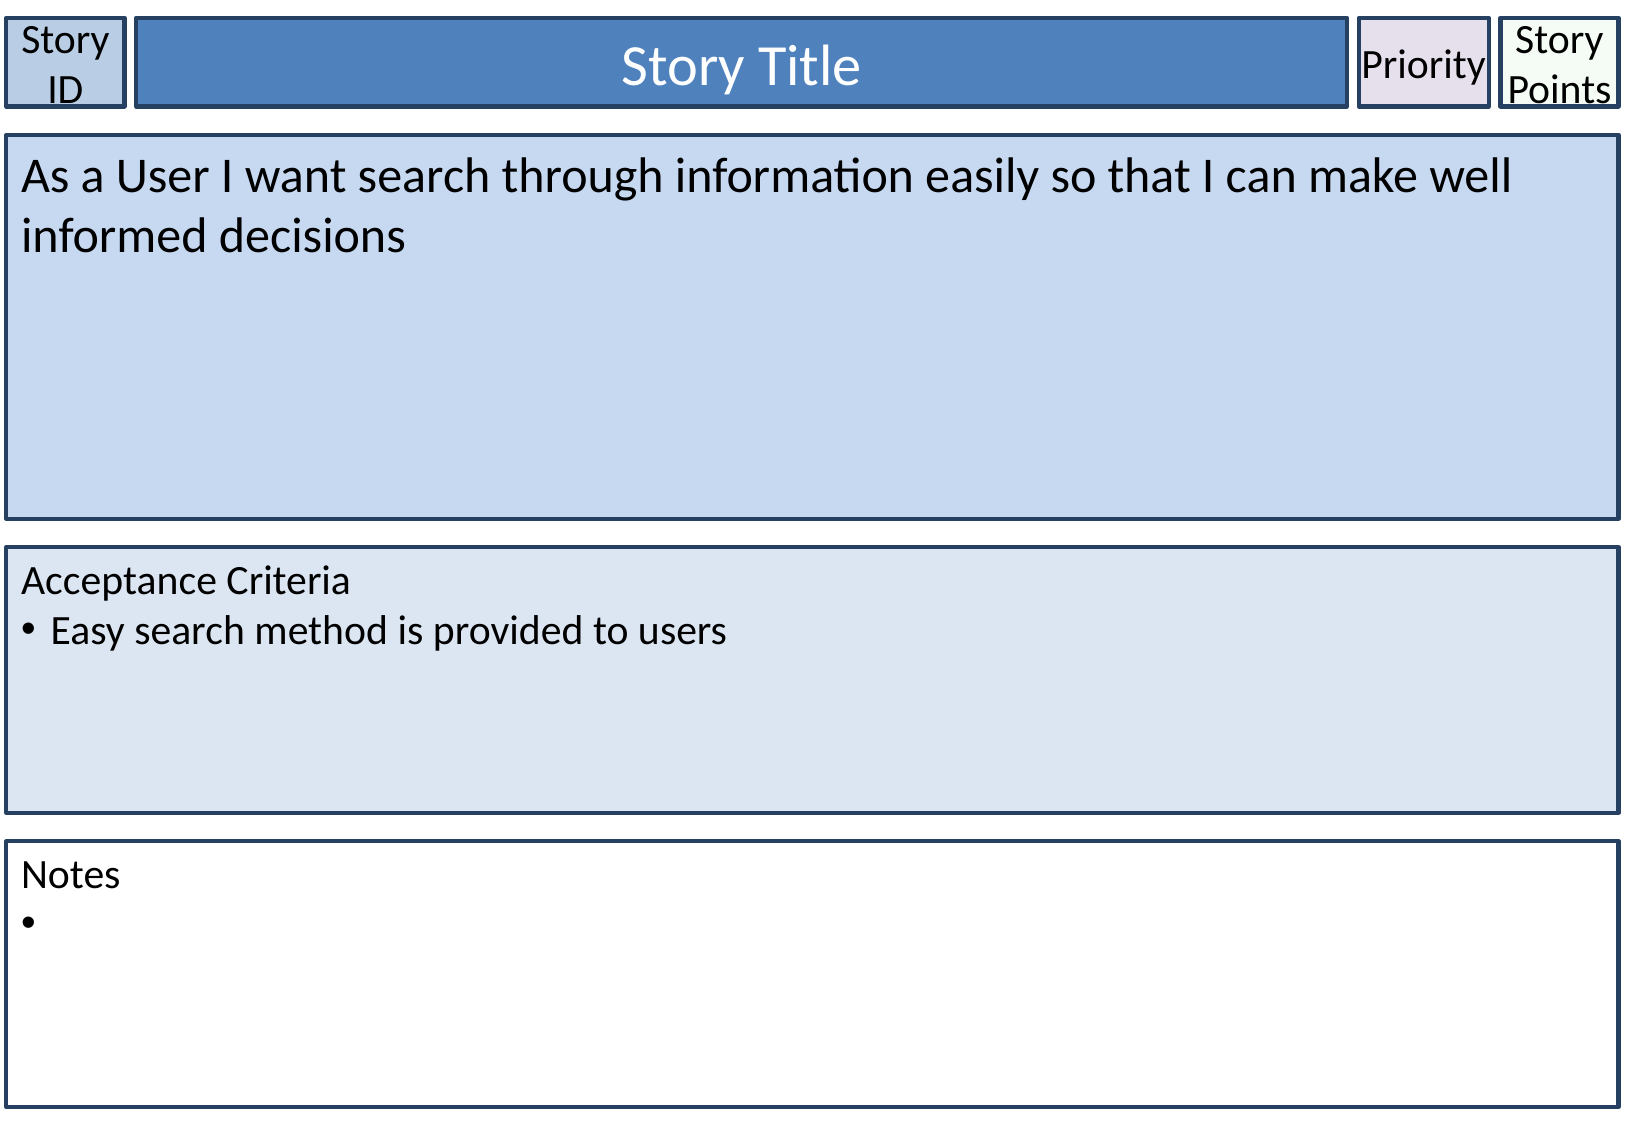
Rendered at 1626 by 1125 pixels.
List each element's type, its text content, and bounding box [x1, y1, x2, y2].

text_box Notes [4, 839, 1621, 1109]
text_box Story Title [134, 16, 1349, 109]
text_box As a User I want search through information easily so that I can make well informed decisions [4, 133, 1621, 521]
text_box Story ID [4, 16, 127, 109]
text_box Acceptance Criteria Easy search method is provided to users [4, 545, 1621, 815]
text_box Priority [1357, 16, 1491, 109]
text_box Story Points [1498, 16, 1621, 109]
